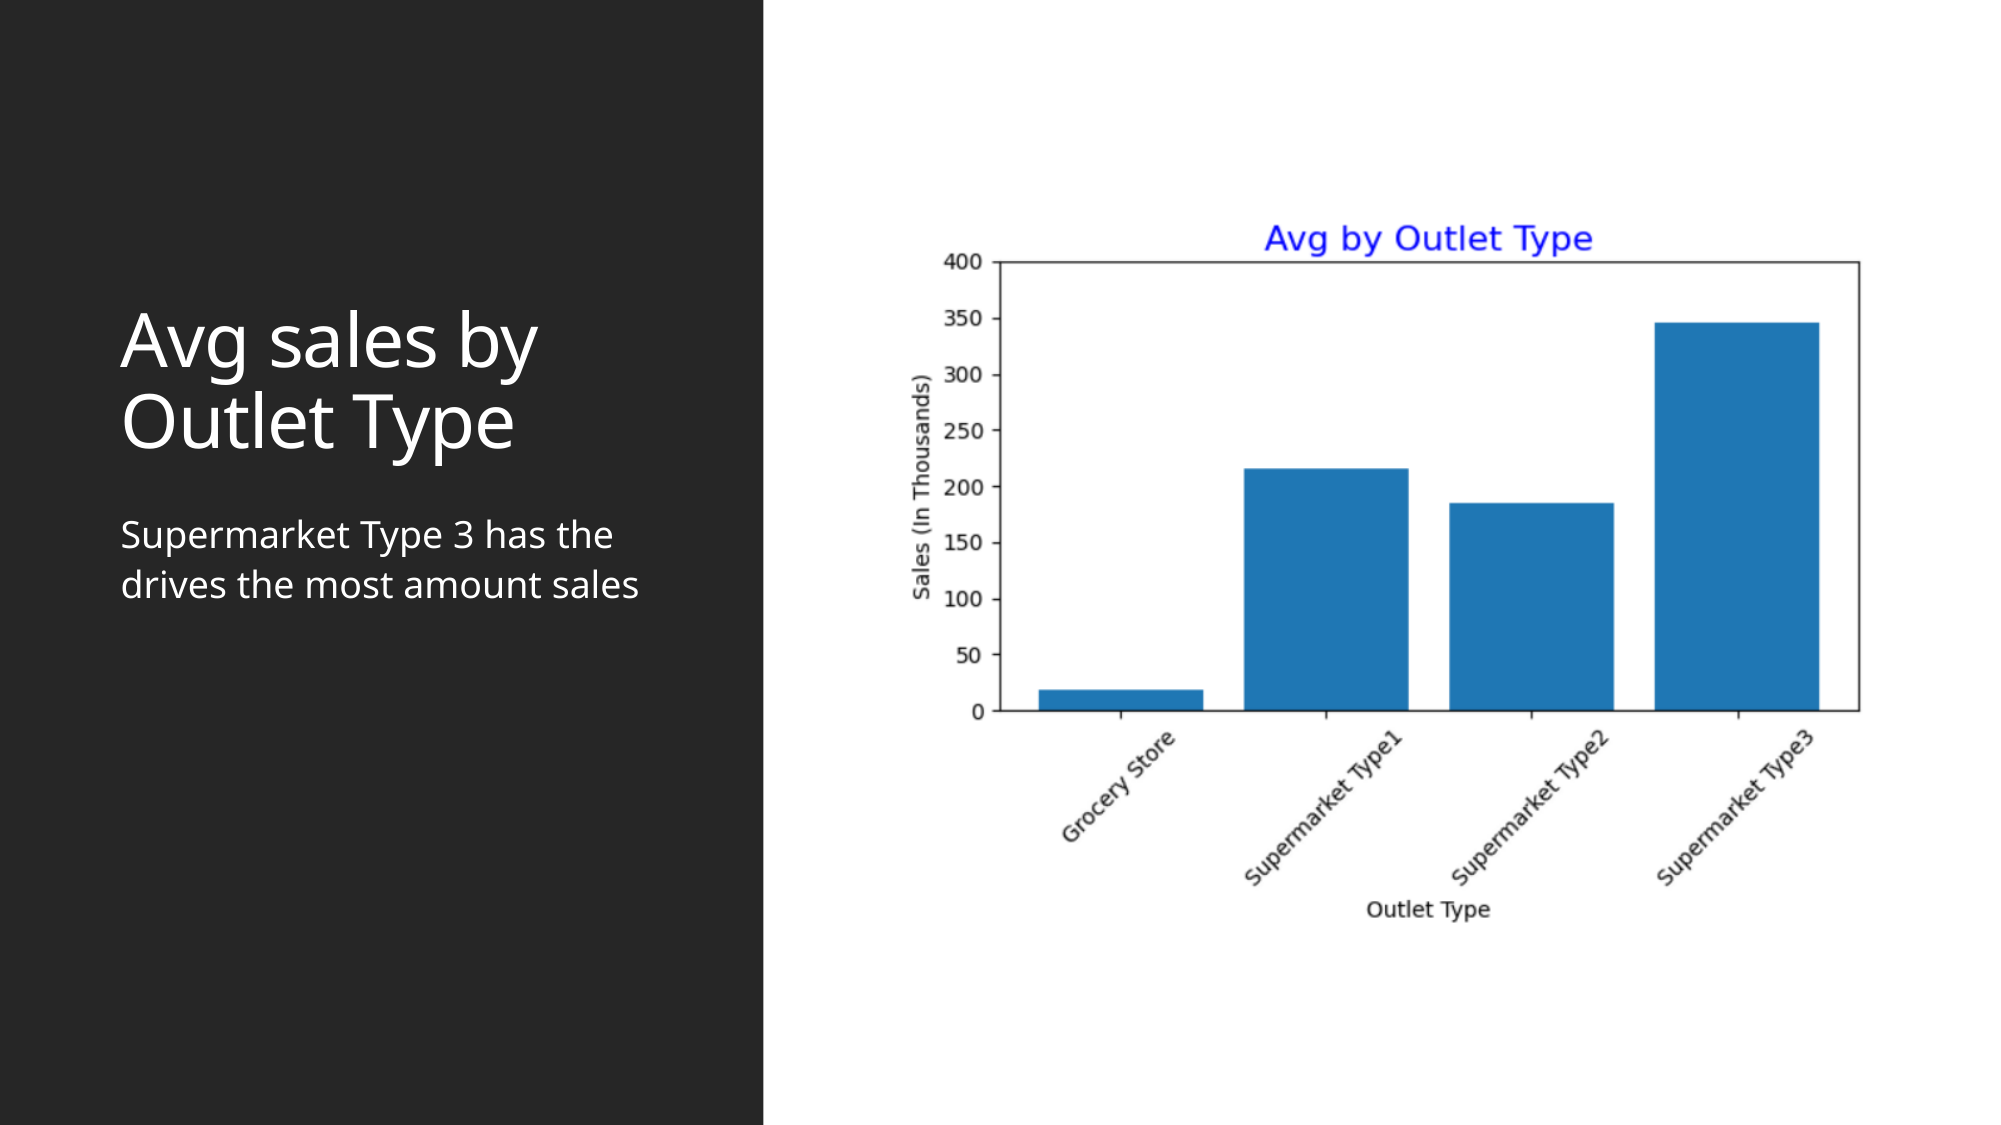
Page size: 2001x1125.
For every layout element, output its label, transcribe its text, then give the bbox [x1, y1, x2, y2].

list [894, 206, 1869, 929]
list Supermarket Type 3 has the drives the most amount sales [105, 499, 683, 1002]
title Avg sales by Outlet Type [105, 128, 683, 473]
